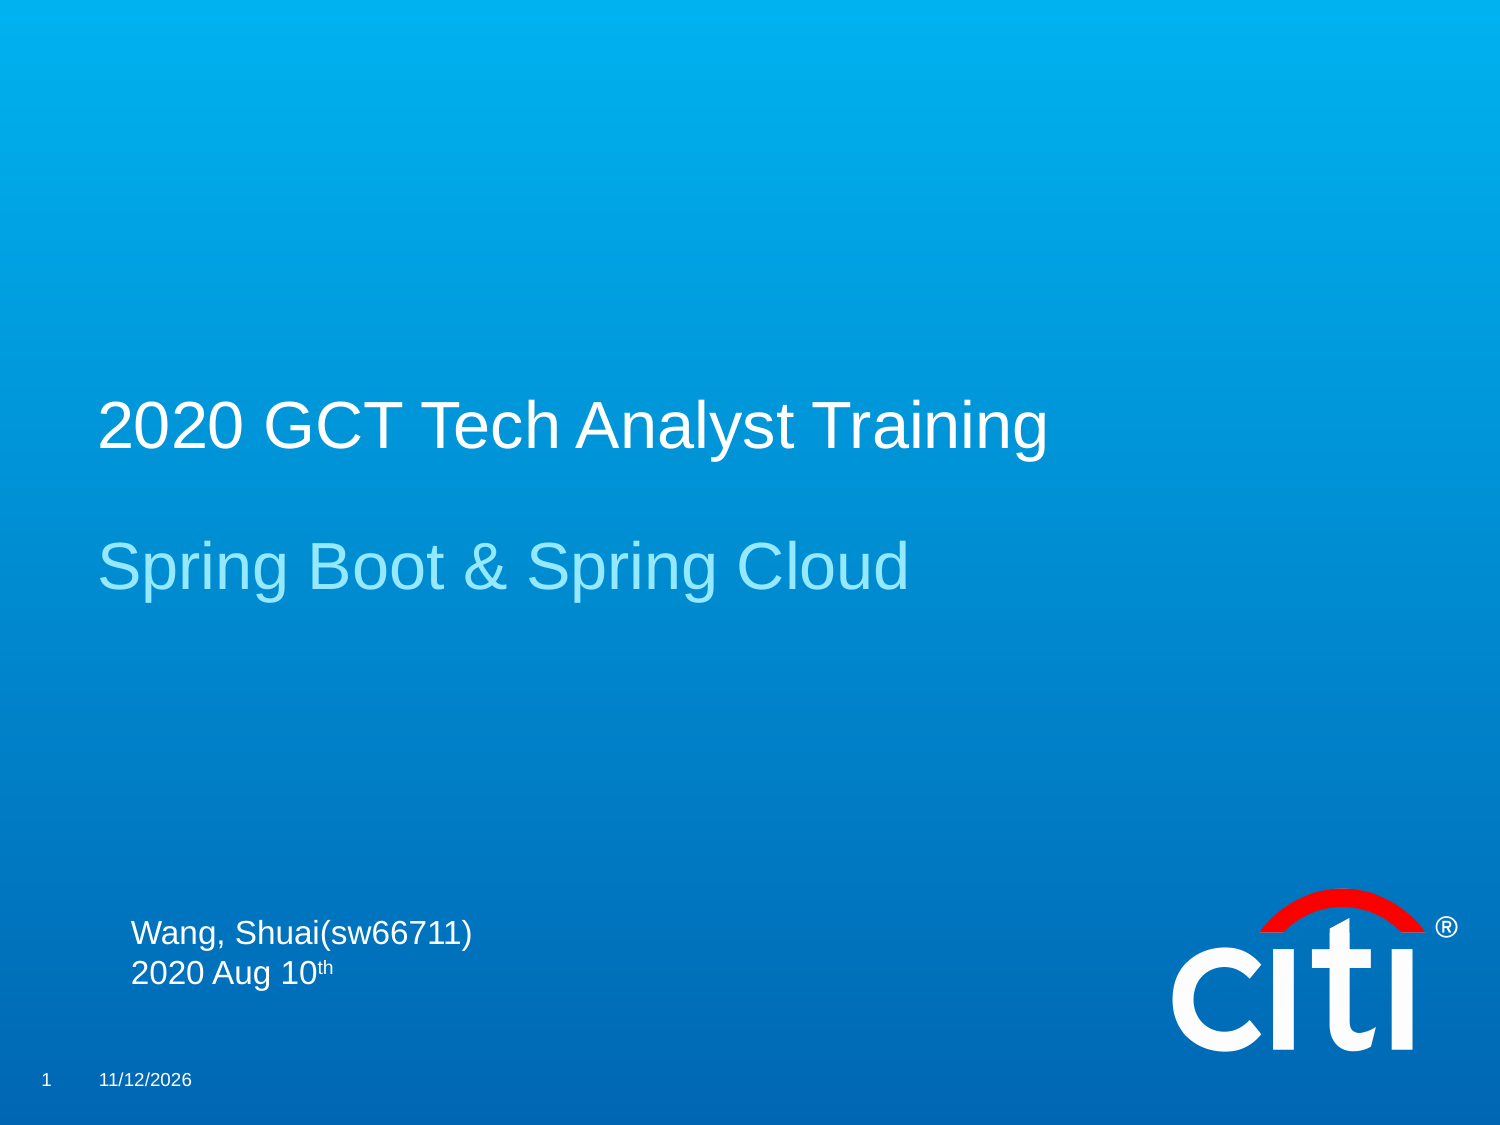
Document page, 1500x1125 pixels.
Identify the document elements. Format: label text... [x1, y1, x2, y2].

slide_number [98, 1056, 274, 1102]
text_box [0, 0, 1500, 1125]
text_box Wang, Shuai(sw66711) 2020 Aug 10th [130, 912, 878, 1030]
subtitle Spring Boot & Spring Cloud [97, 479, 1446, 646]
picture [1097, 848, 1500, 1125]
slide_number 1 [41, 1056, 98, 1102]
title 2020 GCT Tech Analyst Training [97, 381, 1444, 467]
